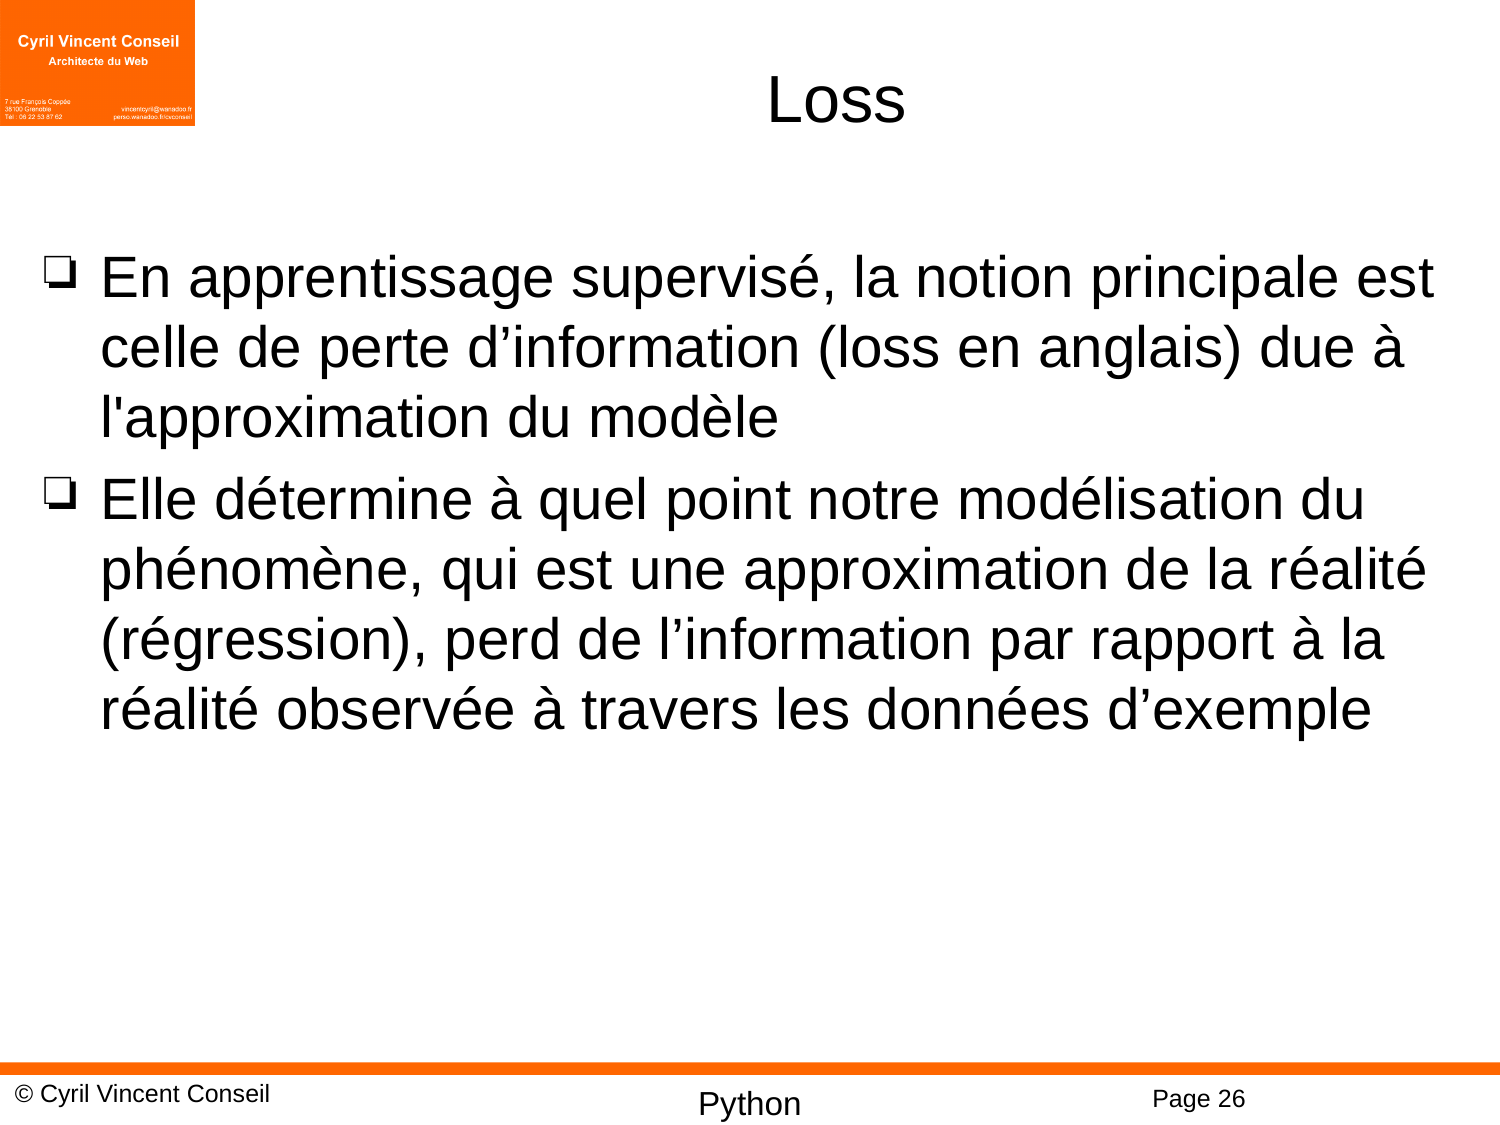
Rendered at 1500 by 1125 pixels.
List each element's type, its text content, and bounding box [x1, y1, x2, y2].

title Loss [194, 2, 1480, 190]
list En apprentissage supervisé, la notion principale est celle de perte d’information (loss en anglais) due à l'approximation du modèle Elle détermine à quel point notre modélisation du phénomène, qui est une approximation de la réalité (régression), perd de l’information par rapport à la réalité observée à travers les données d’exemple [29, 231, 1468, 1059]
picture [0, 0, 195, 126]
